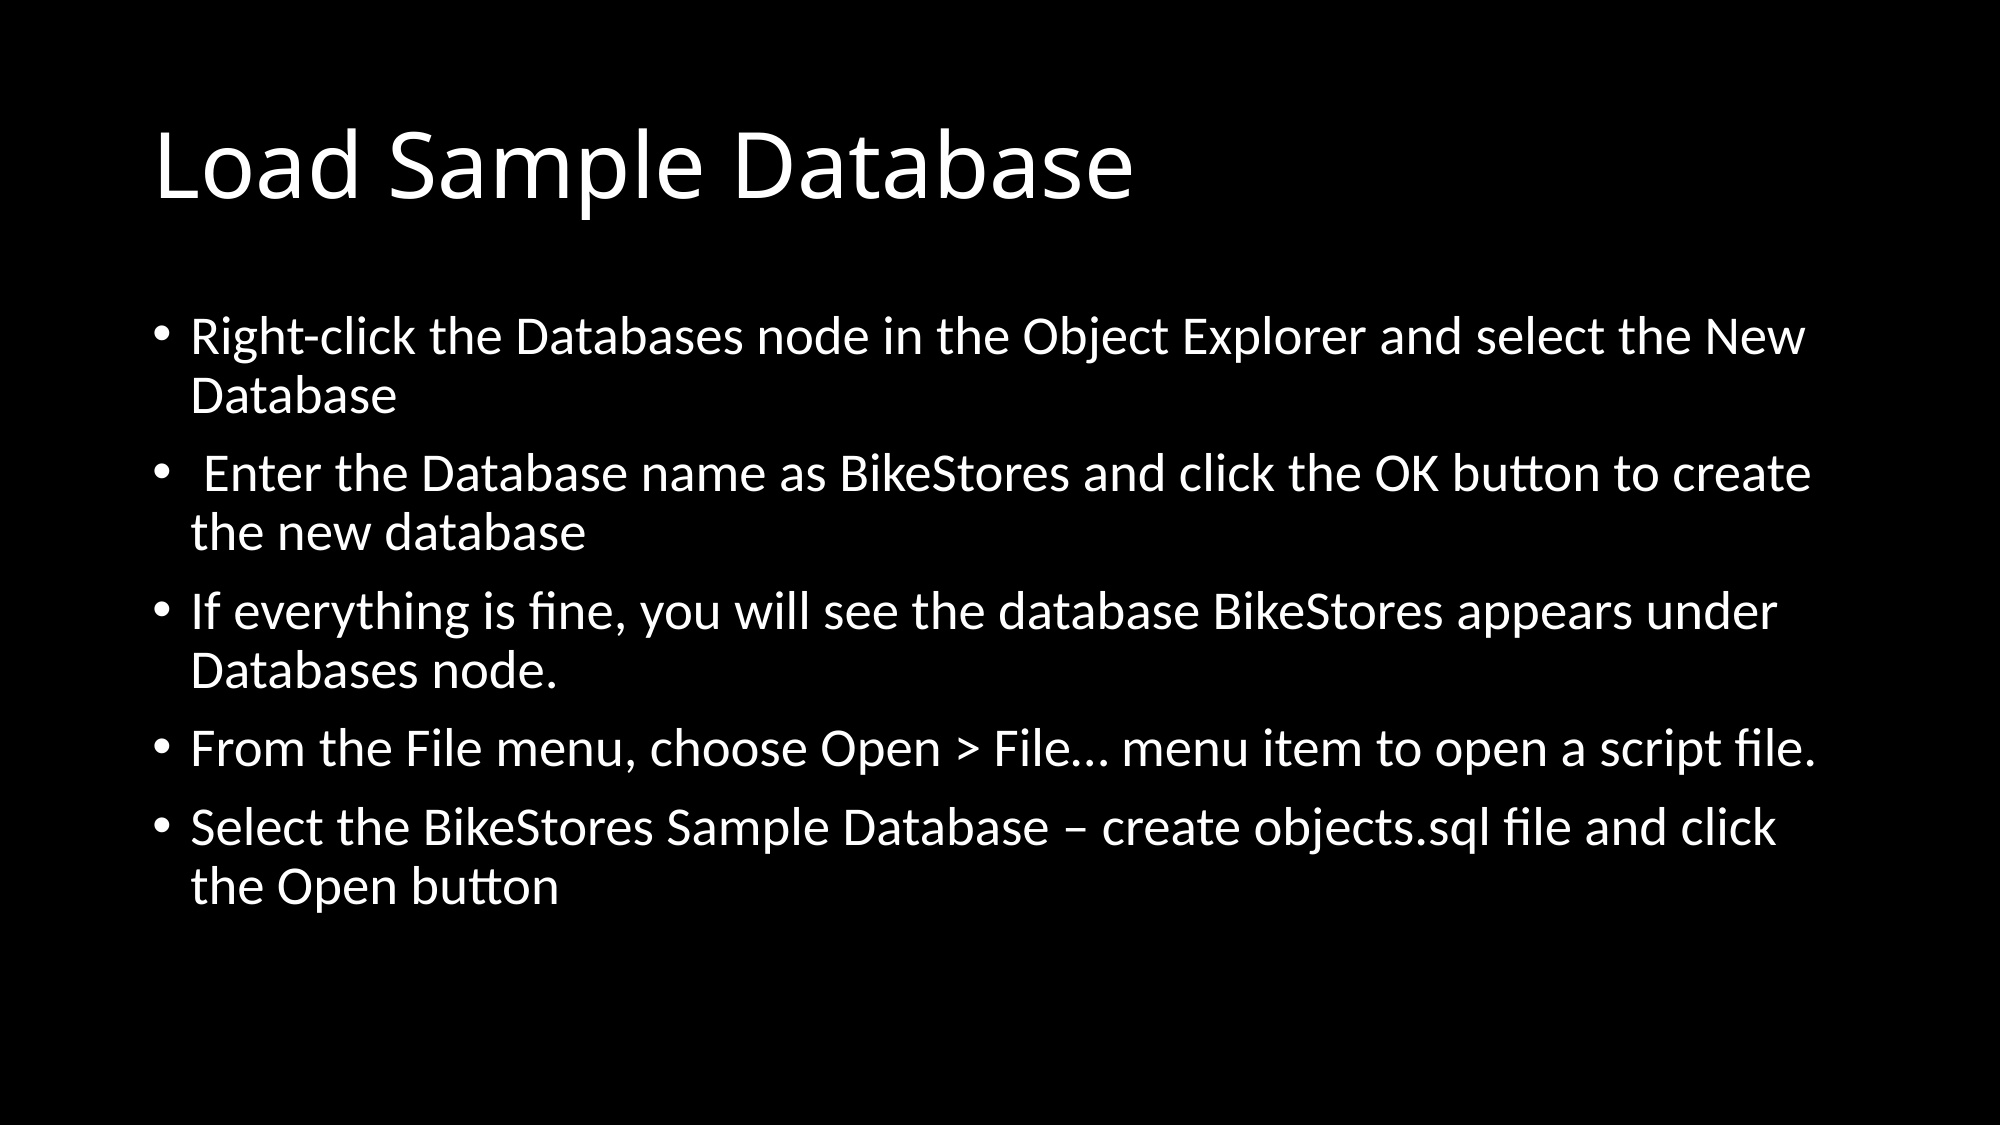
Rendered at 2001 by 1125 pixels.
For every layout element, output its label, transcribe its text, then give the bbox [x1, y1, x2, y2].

list Right-click the Databases node in the Object Explorer and select the New Database Enter the Database name as BikeStores and click the OK button to create the new database If everything is fine, you will see the database BikeStores appears under Databases node. From the File menu, choose Open > File… menu item to open a script file. Select the BikeStores Sample Database – create objects.sql file and click the Open button Click the Execute button to execute the SQL script. [137, 299, 1863, 1014]
title Load Sample Database [137, 59, 1863, 278]
